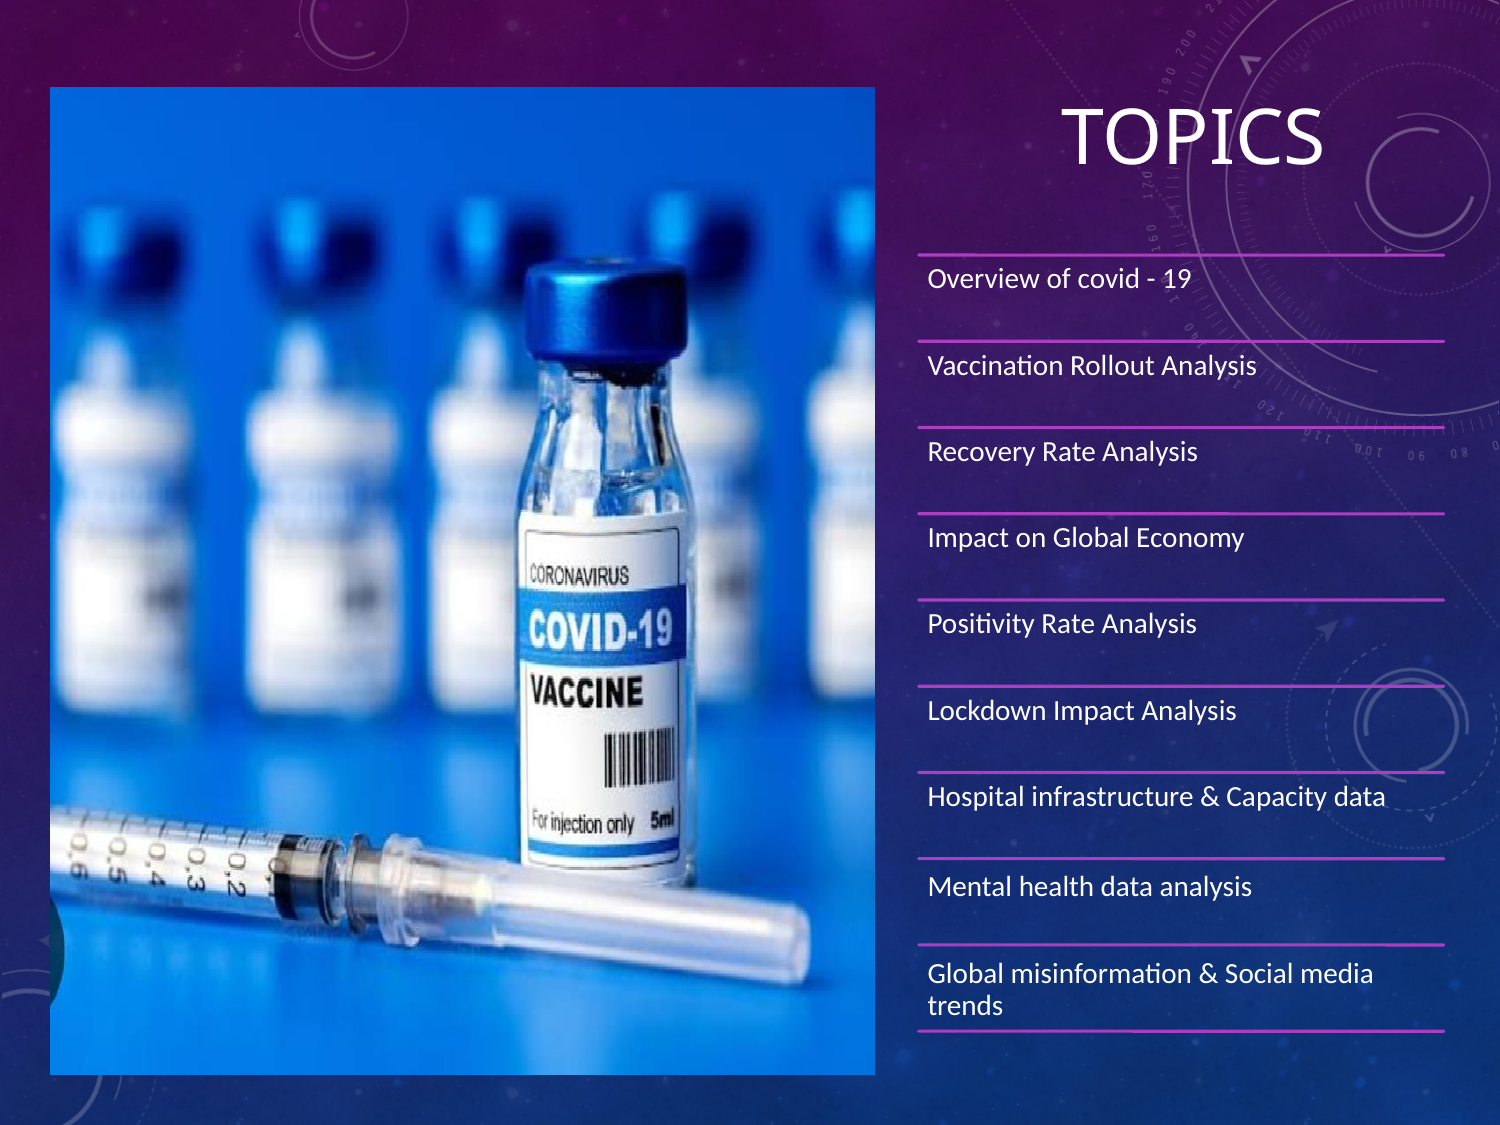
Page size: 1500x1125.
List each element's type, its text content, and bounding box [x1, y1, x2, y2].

title TOPICS [937, 87, 1450, 188]
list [49, 87, 876, 1076]
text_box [918, 254, 1444, 1118]
picture [0, 0, 1500, 1125]
